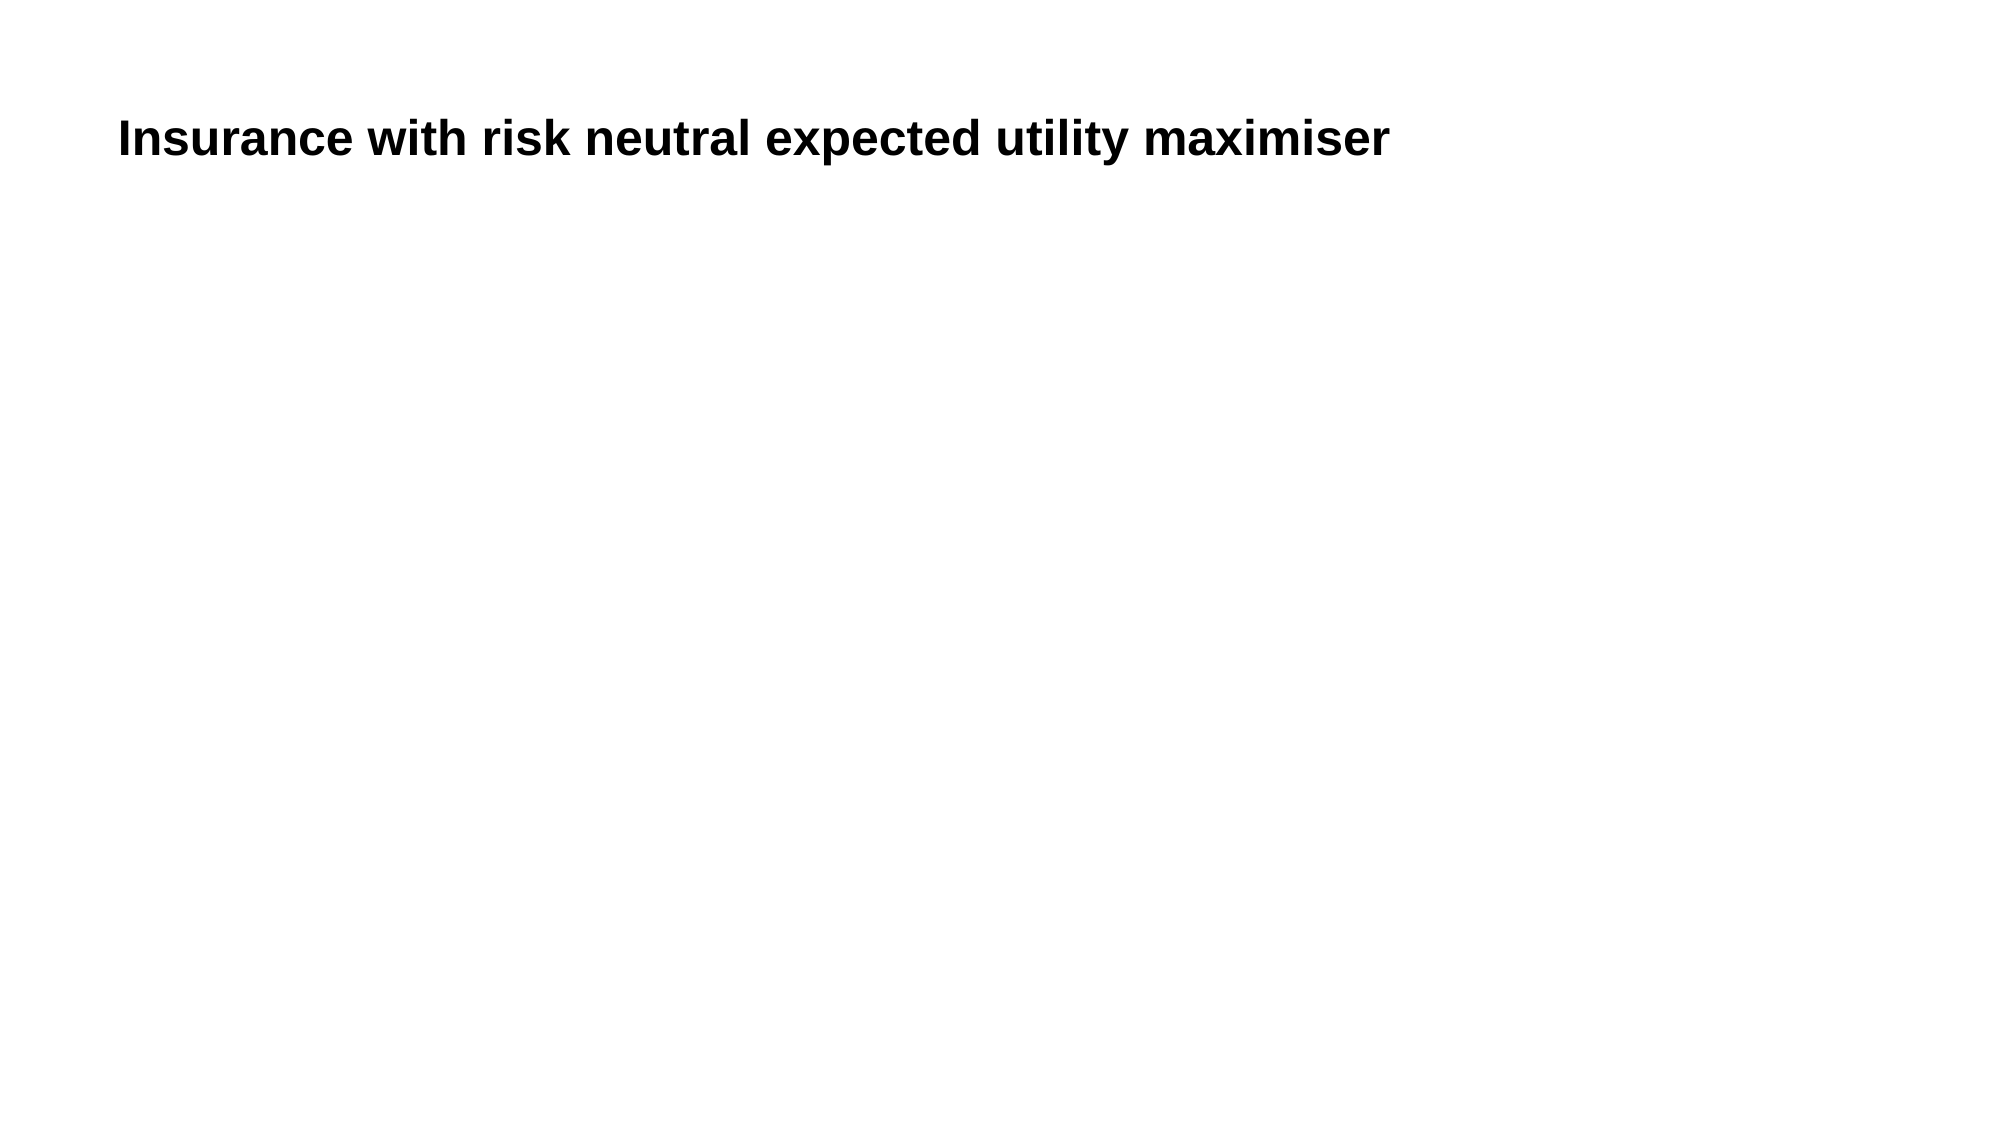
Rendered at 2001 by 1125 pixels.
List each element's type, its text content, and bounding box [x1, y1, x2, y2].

title Insurance with risk neutral expected utility maximiser [102, 96, 1797, 174]
